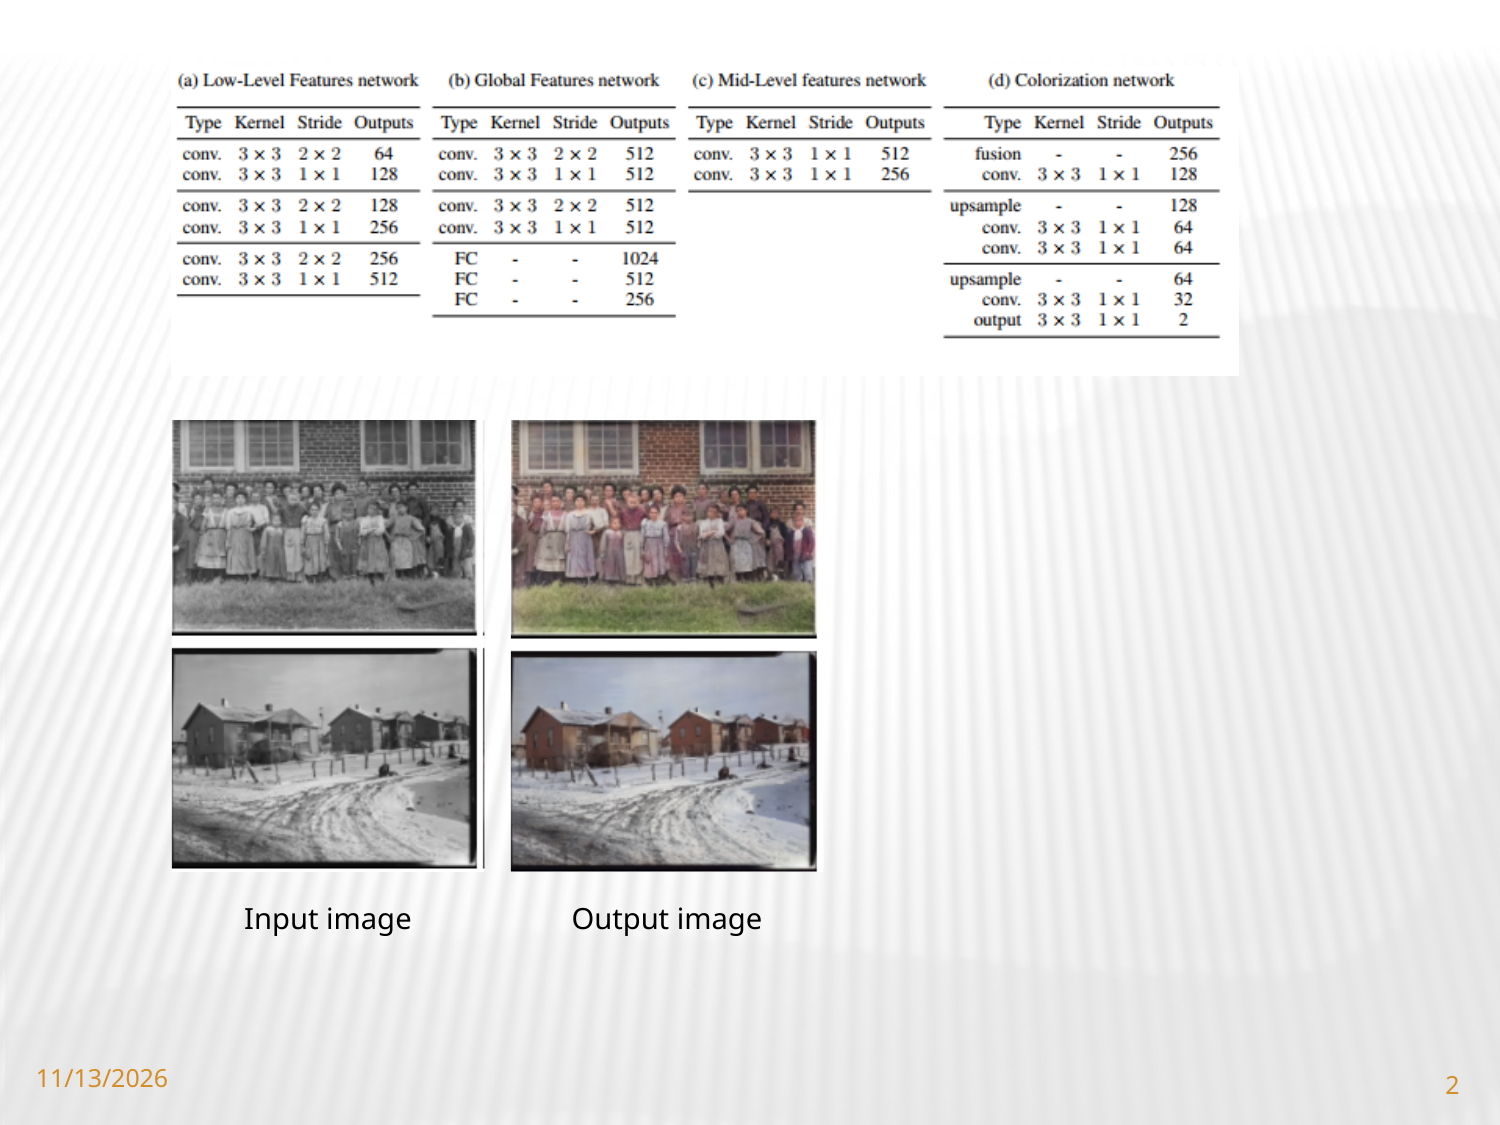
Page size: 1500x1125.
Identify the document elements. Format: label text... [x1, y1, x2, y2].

text_box Output image [524, 893, 811, 943]
slide_number 2 [1350, 1061, 1475, 1103]
text_box Input image [209, 893, 447, 943]
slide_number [21, 1054, 434, 1103]
picture [171, 420, 485, 873]
picture [171, 66, 1240, 377]
picture [510, 420, 824, 873]
